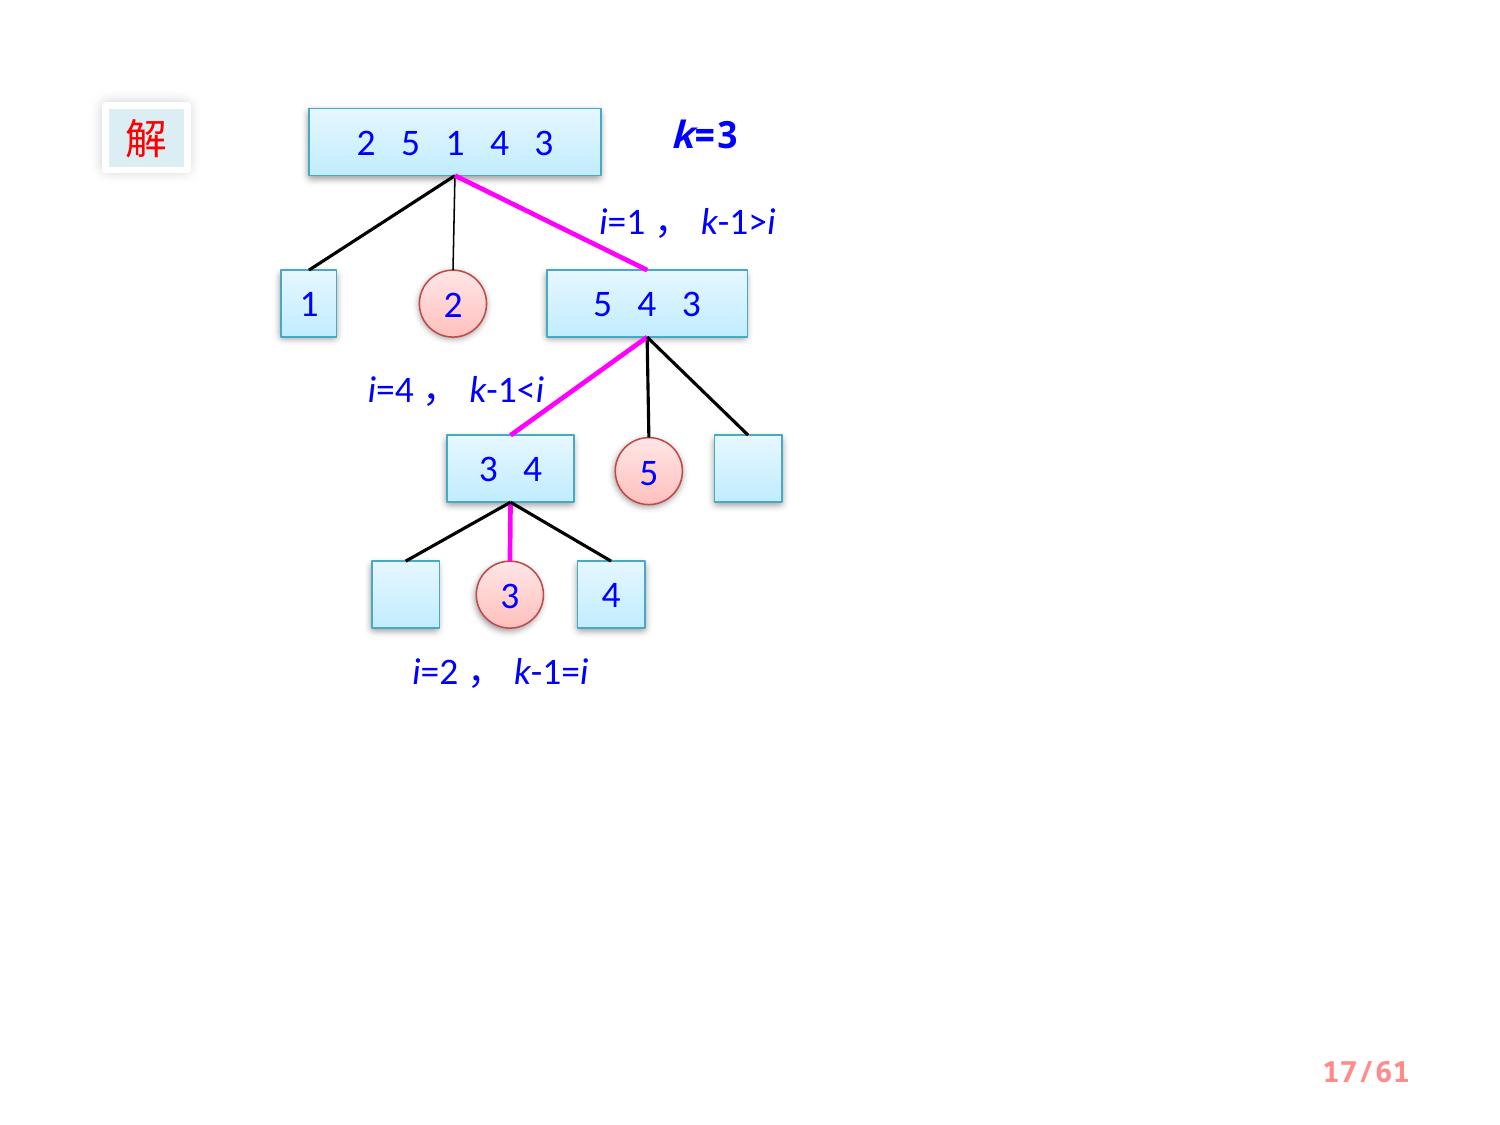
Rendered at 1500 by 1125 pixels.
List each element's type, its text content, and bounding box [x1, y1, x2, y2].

text_box 2 5 1 4 3 [308, 108, 602, 176]
text_box 3 [475, 560, 545, 629]
text_box 3 4 [446, 434, 575, 503]
text_box 5 4 3 [546, 269, 748, 338]
text_box 2 [418, 269, 488, 338]
text_box 1 [280, 269, 337, 338]
text_box i=2，k-1=i [398, 646, 594, 694]
text_box i=1，k-1>i [585, 196, 781, 244]
text_box i=4，k-1<i [354, 365, 549, 412]
text_box [714, 434, 783, 503]
text_box k=3 [656, 103, 797, 164]
text_box [371, 560, 440, 629]
slide_number 17/61 [1074, 1042, 1425, 1103]
text_box 5 [614, 436, 684, 506]
text_box 4 [577, 560, 646, 629]
text_box 解 [102, 102, 191, 173]
